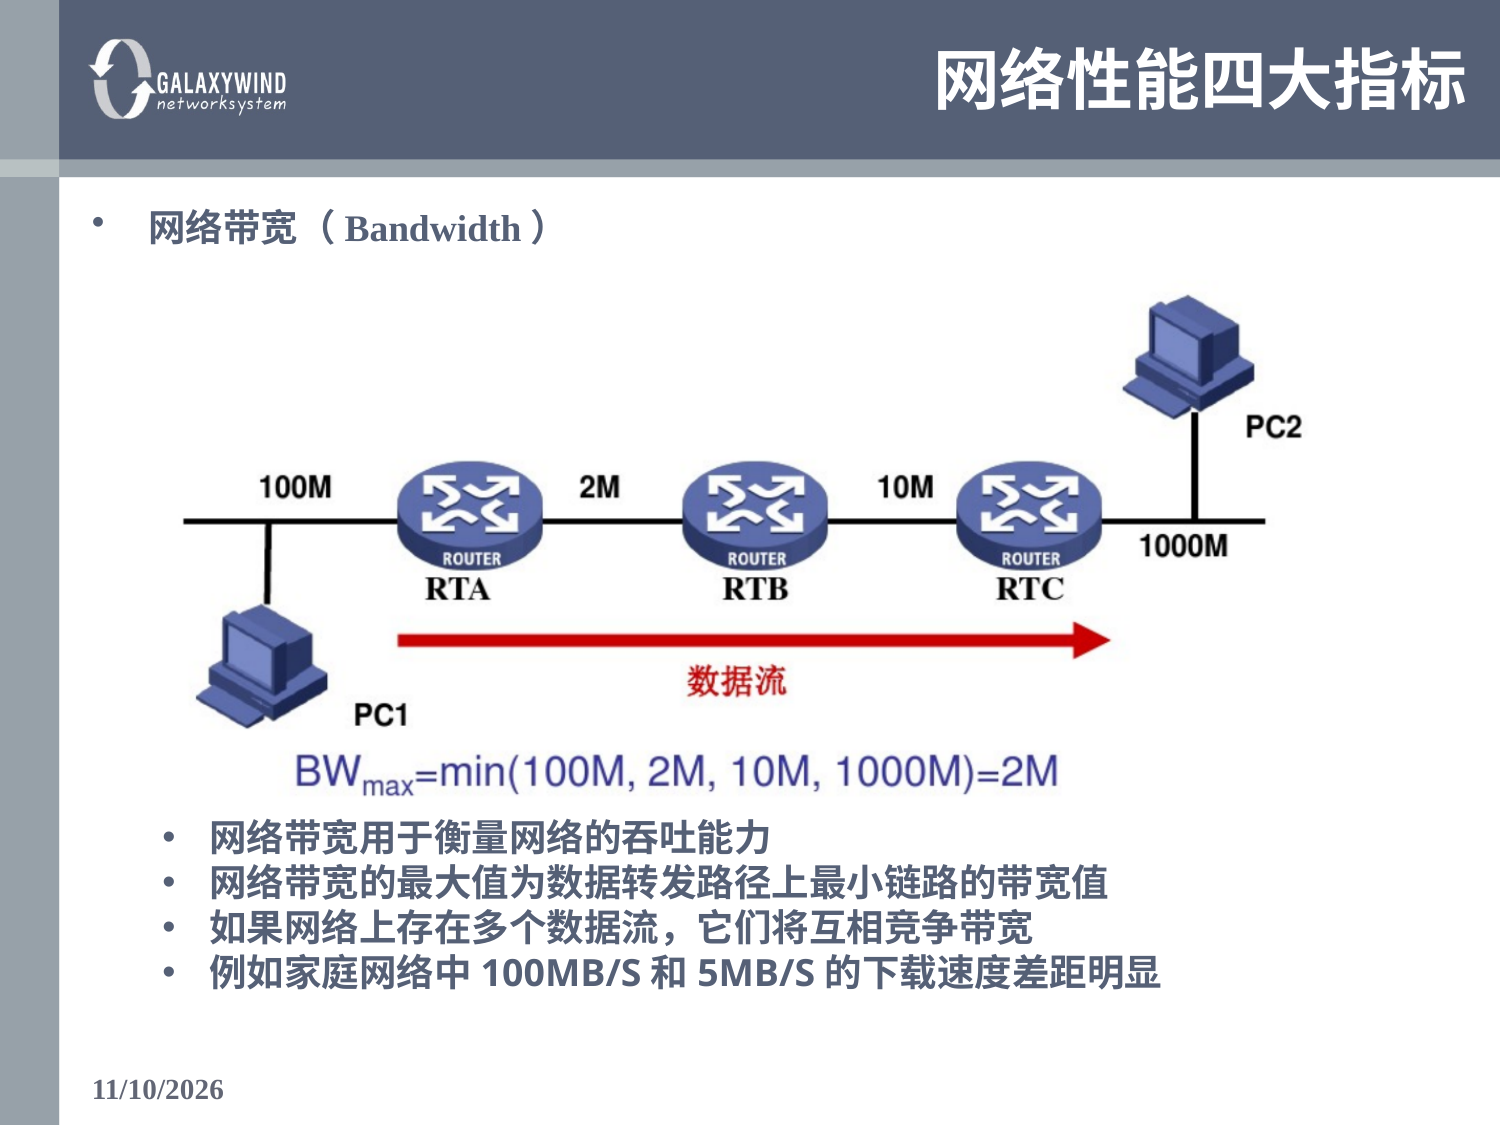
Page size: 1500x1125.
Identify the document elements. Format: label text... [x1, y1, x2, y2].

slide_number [76, 1070, 314, 1107]
picture [88, 37, 289, 120]
picture [129, 254, 1324, 812]
title 网络性能四大指标 [324, 18, 1483, 138]
list 网络带宽（Bandwidth） [76, 196, 1483, 1059]
text_box 网络带宽用于衡量网络的吞吐能力 网络带宽的最大值为数据转发路径上最小链路的带宽值 如果网络上存在多个数据流，它们将互相竞争带宽 例如家庭网络中100MB/S和5MB/S的下载速度差距明显 [147, 820, 1211, 1001]
